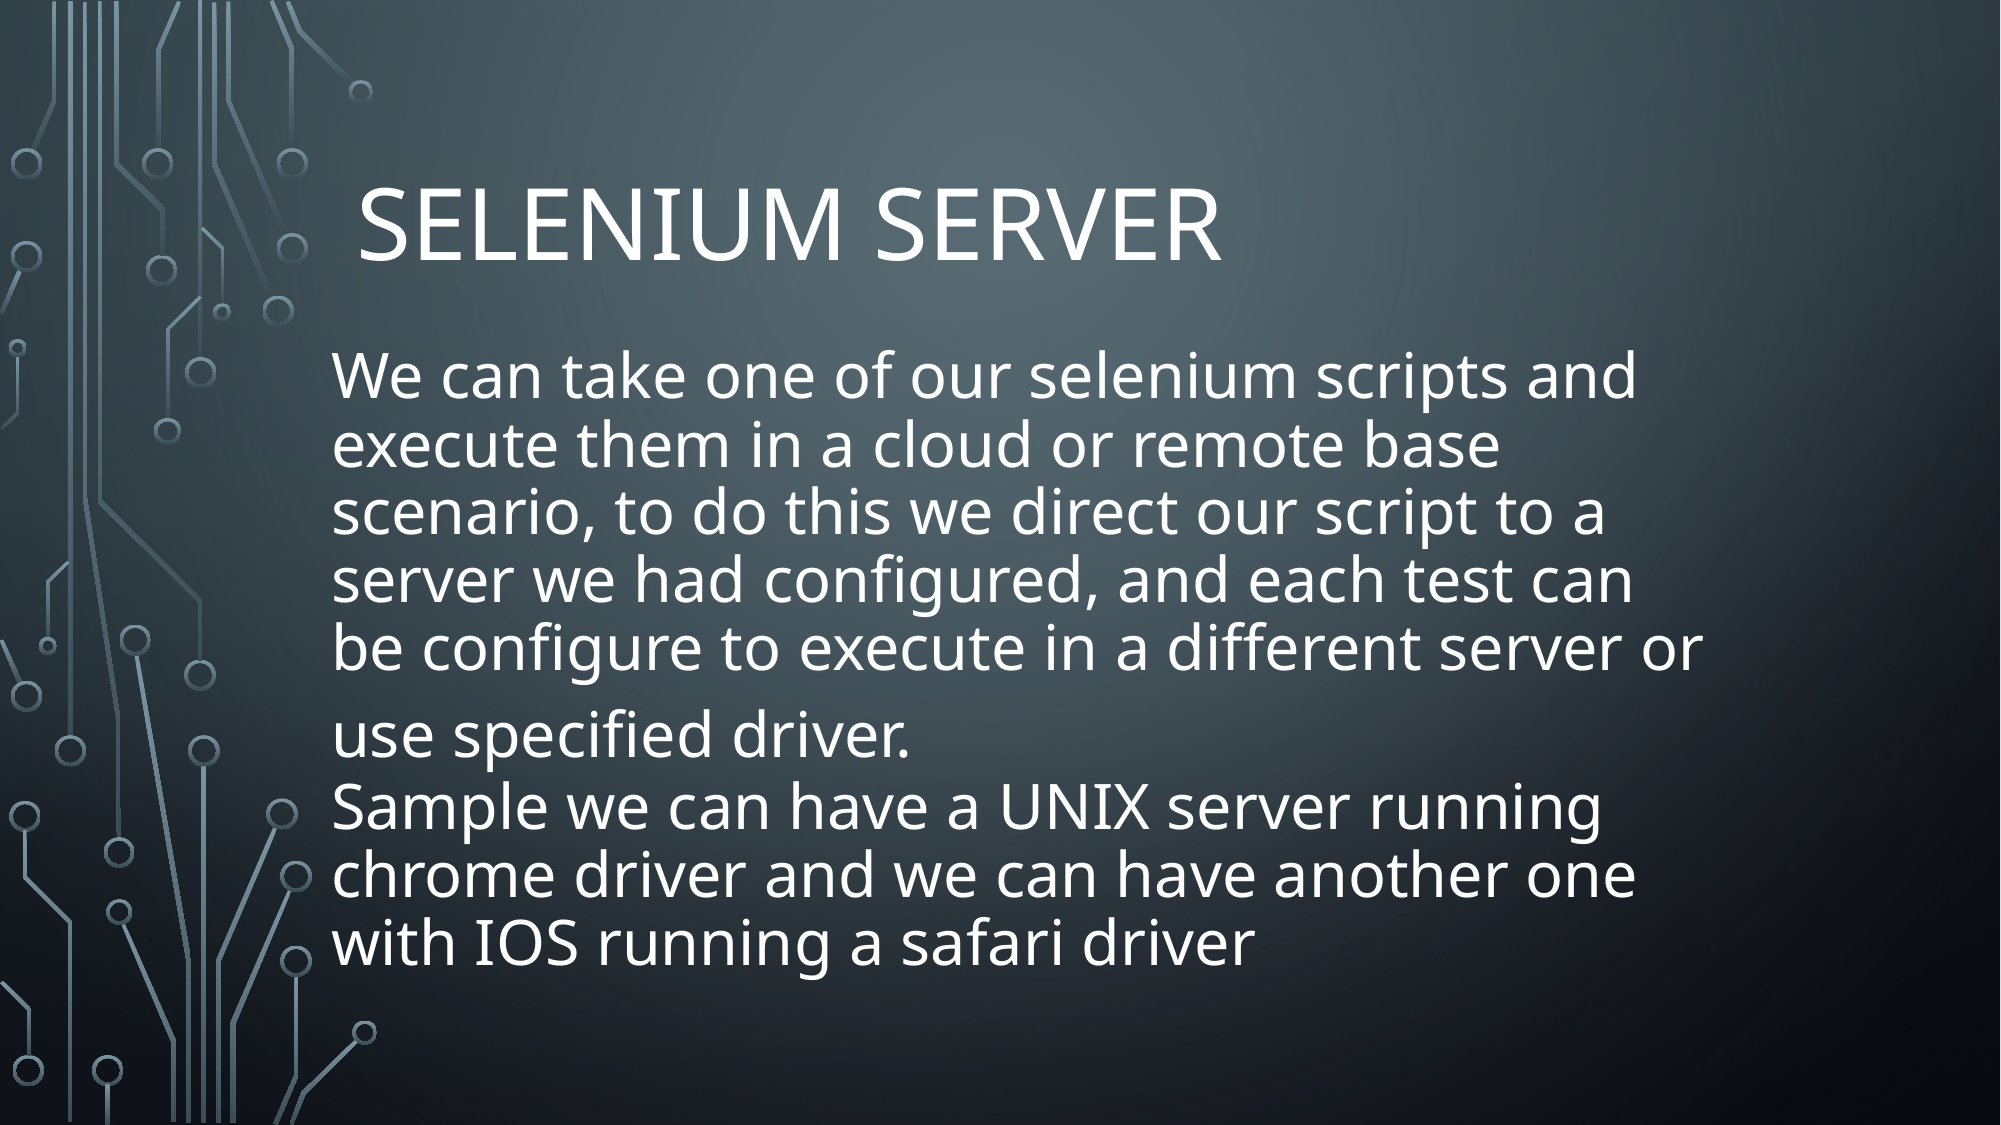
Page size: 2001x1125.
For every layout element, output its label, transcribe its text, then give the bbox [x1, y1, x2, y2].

title Selenium Server [341, 164, 1855, 290]
text_box [316, 266, 1829, 1023]
text_box We can take one of our selenium scripts and execute them in a cloud or remote base scenario, to do this we direct our script to a server we had configured, and each test can be configure to execute in a different server or use specified driver. Sample we can have a UNIX server running chrome driver and we can have another one with IOS running a safari driver [316, 328, 1737, 987]
